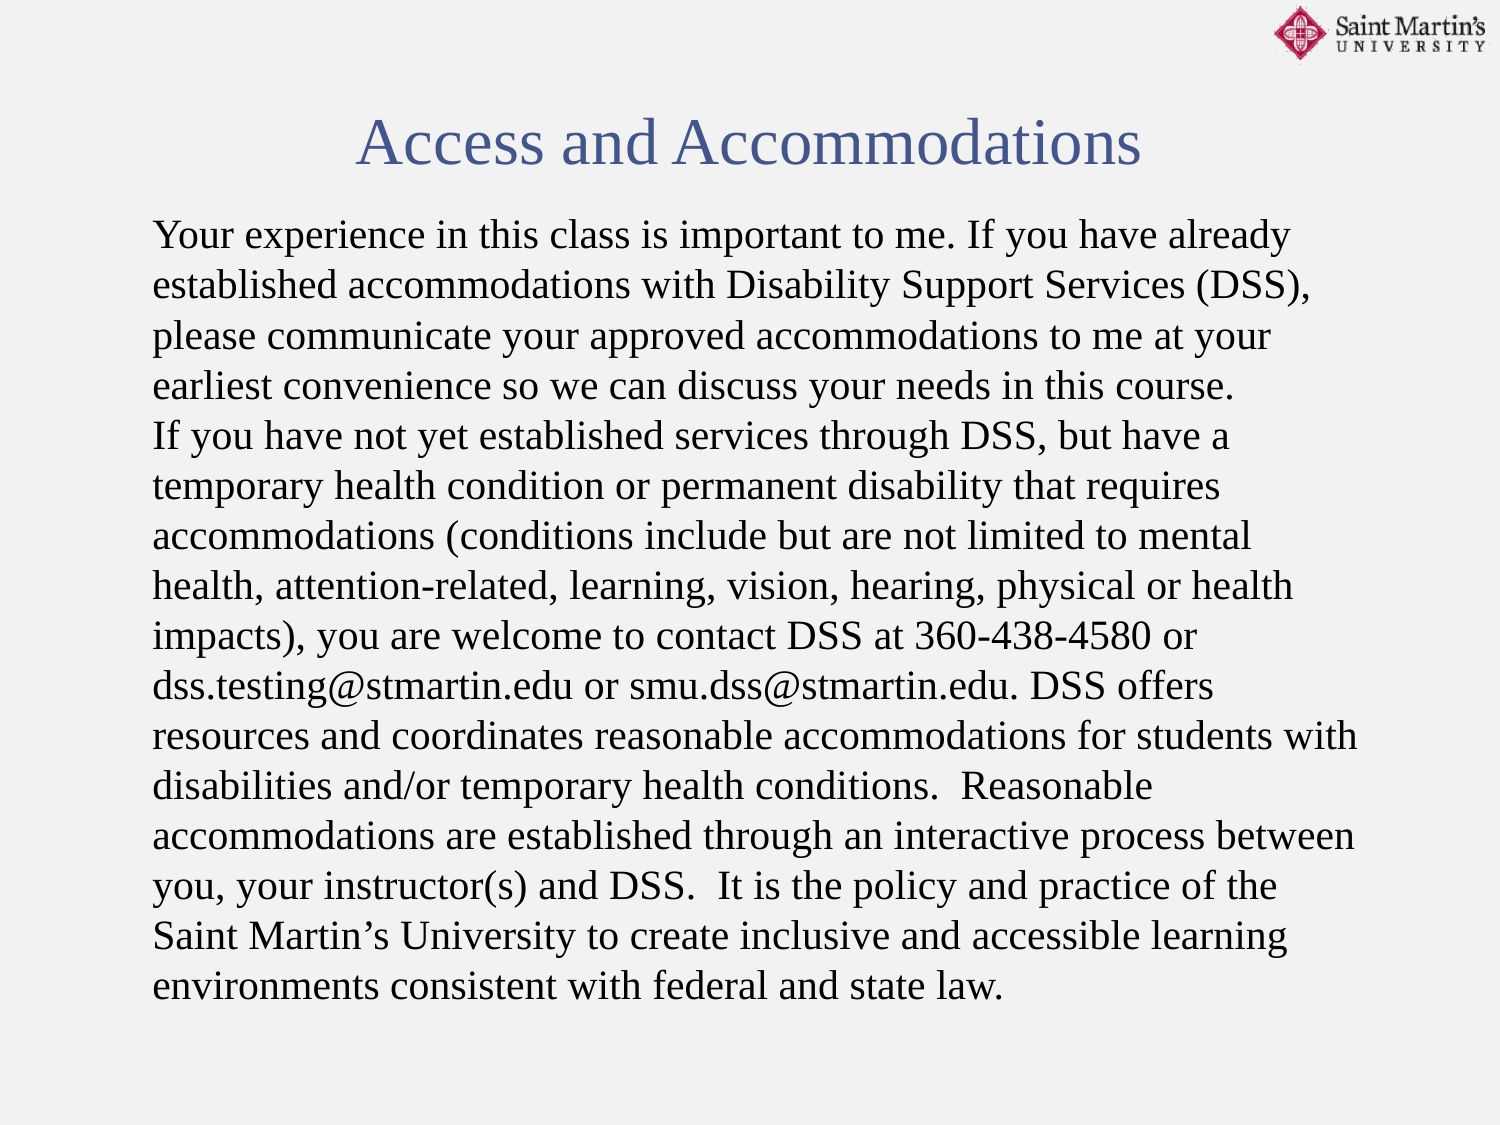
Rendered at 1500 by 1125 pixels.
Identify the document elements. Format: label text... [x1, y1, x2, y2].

text_box Your experience in this class is important to me. If you have already established accommodations with Disability Support Services (DSS), please communicate your approved accommodations to me at your earliest convenience so we can discuss your needs in this course. If you have not yet established services through DSS, but have a temporary health condition or permanent disability that requires accommodations (conditions include but are not limited to mental health, attention-related, learning, vision, hearing, physical or health impacts), you are welcome to contact DSS at 360-438-4580 or dss.testing@stmartin.edu or smu.dss@stmartin.edu. DSS offers resources and coordinates reasonable accommodations for students with disabilities and/or temporary health conditions. Reasonable accommodations are established through an interactive process between you, your instructor(s) and DSS. It is the policy and practice of the Saint Martin’s University to create inclusive and accessible learning environments consistent with federal and state law. [137, 199, 1375, 1015]
picture [1264, 0, 1500, 65]
text_box Access and Accommodations [108, 49, 1392, 225]
